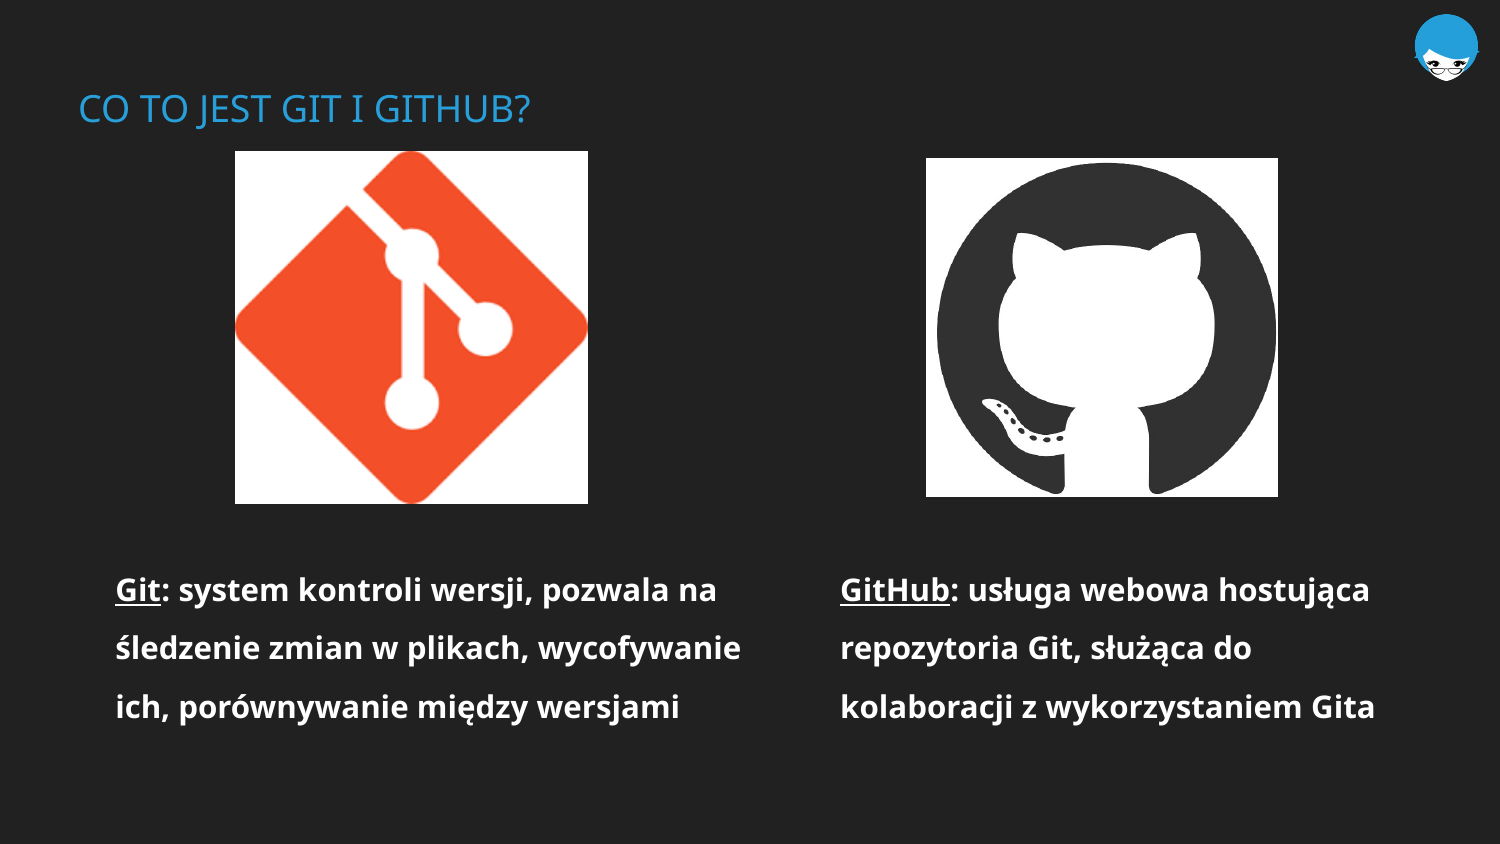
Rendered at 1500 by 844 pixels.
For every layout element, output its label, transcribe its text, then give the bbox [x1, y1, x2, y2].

text_box Git: system kontroli wersji, pozwala na śledzenie zmian w plikach, wycofywanie ich, porównywanie między wersjami [100, 533, 760, 797]
picture [925, 158, 1278, 497]
text_box GitHub: usługa webowa hostująca repozytoria Git, służąca do kolaboracji z wykorzystaniem Gita [825, 533, 1445, 797]
text_box CO TO JEST GIT I GITHUB? [63, 70, 1388, 122]
picture [235, 151, 588, 504]
picture [1413, 13, 1480, 82]
